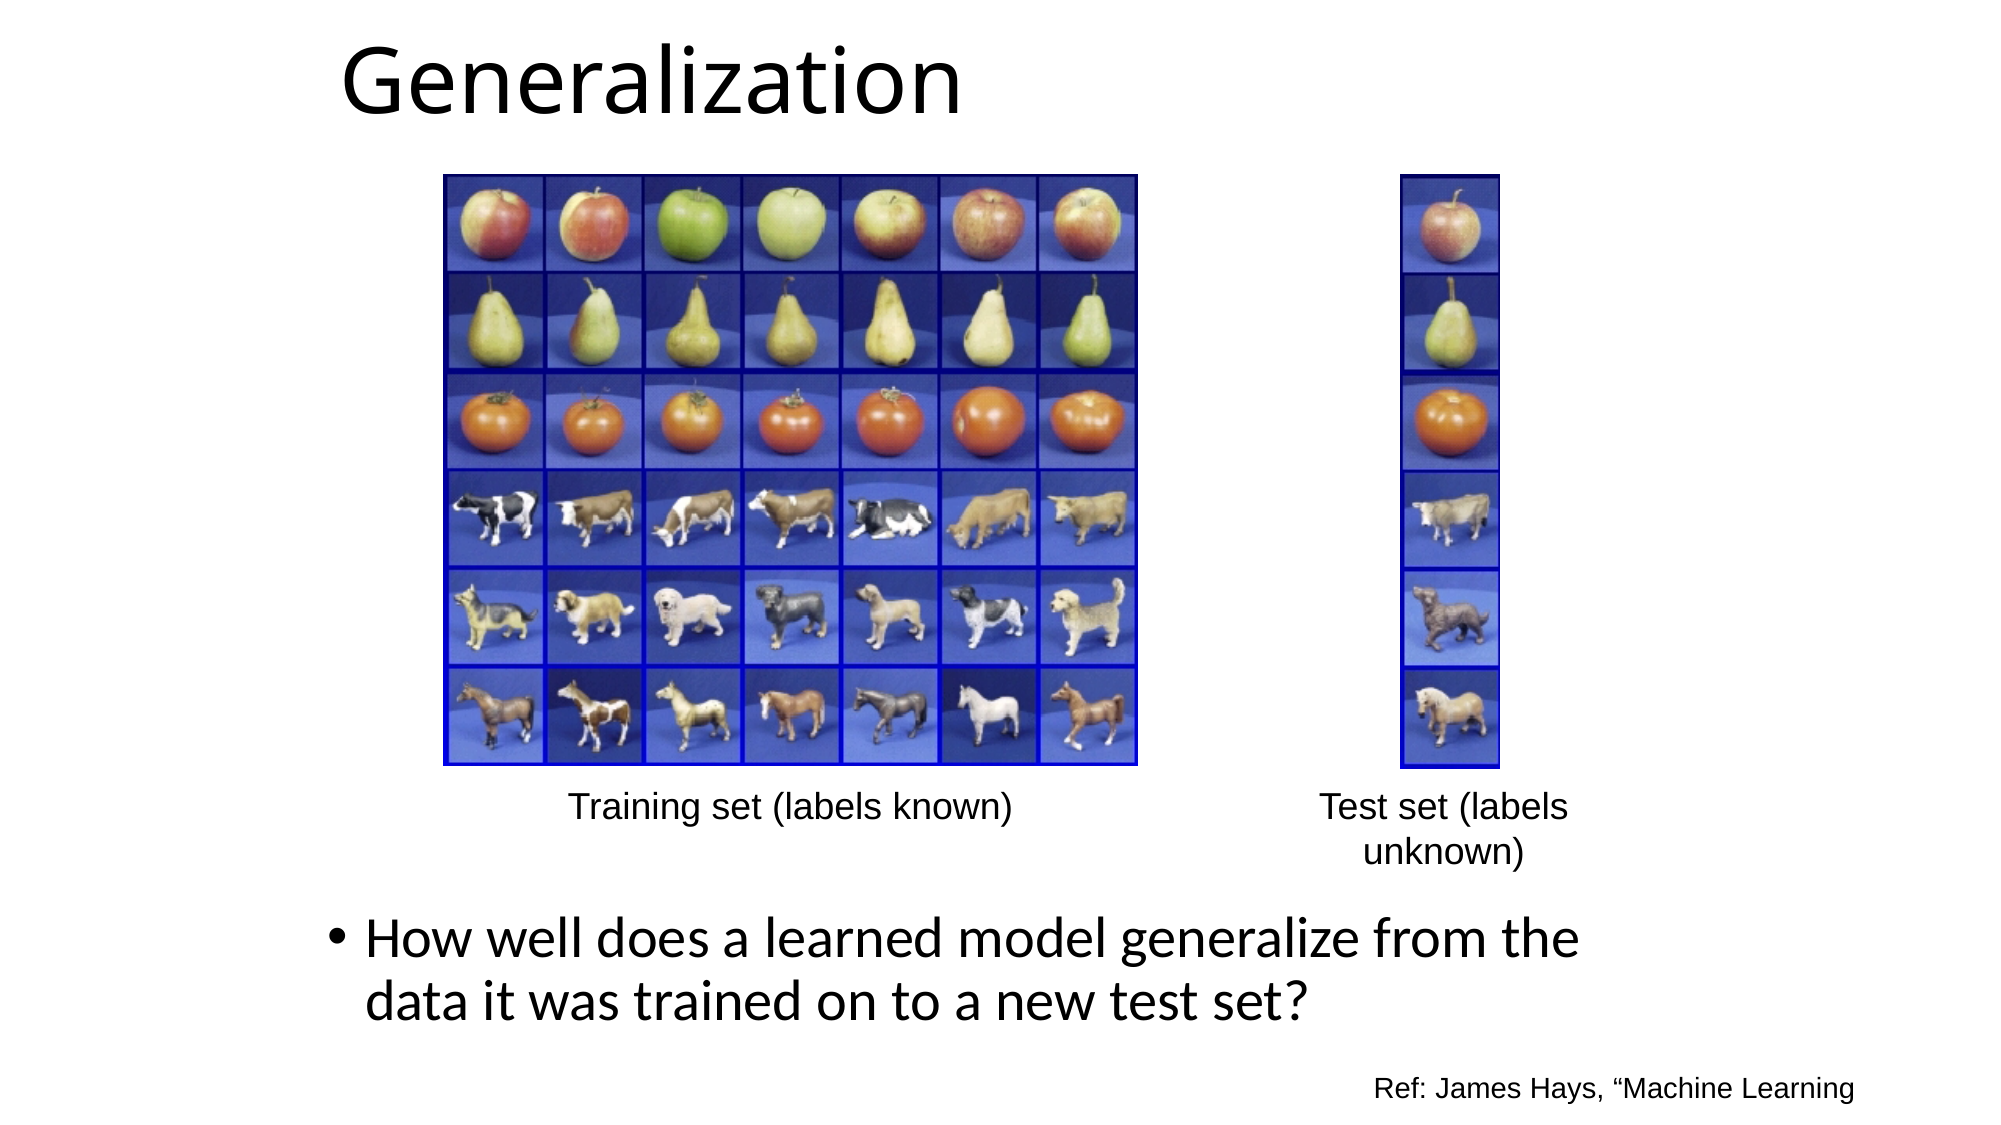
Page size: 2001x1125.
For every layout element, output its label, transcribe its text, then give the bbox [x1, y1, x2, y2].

picture [1399, 174, 1500, 769]
text_box Ref: James Hays, “Machine Learning [1358, 1062, 1871, 1113]
title Generalization [324, 12, 1675, 155]
picture [443, 174, 1138, 766]
list How well does a learned model generalize from the data it was trained on to a new test set? [312, 900, 1700, 1050]
text_box Training set (labels known) [552, 774, 1029, 835]
text_box Test set (labels unknown) [1225, 774, 1663, 880]
